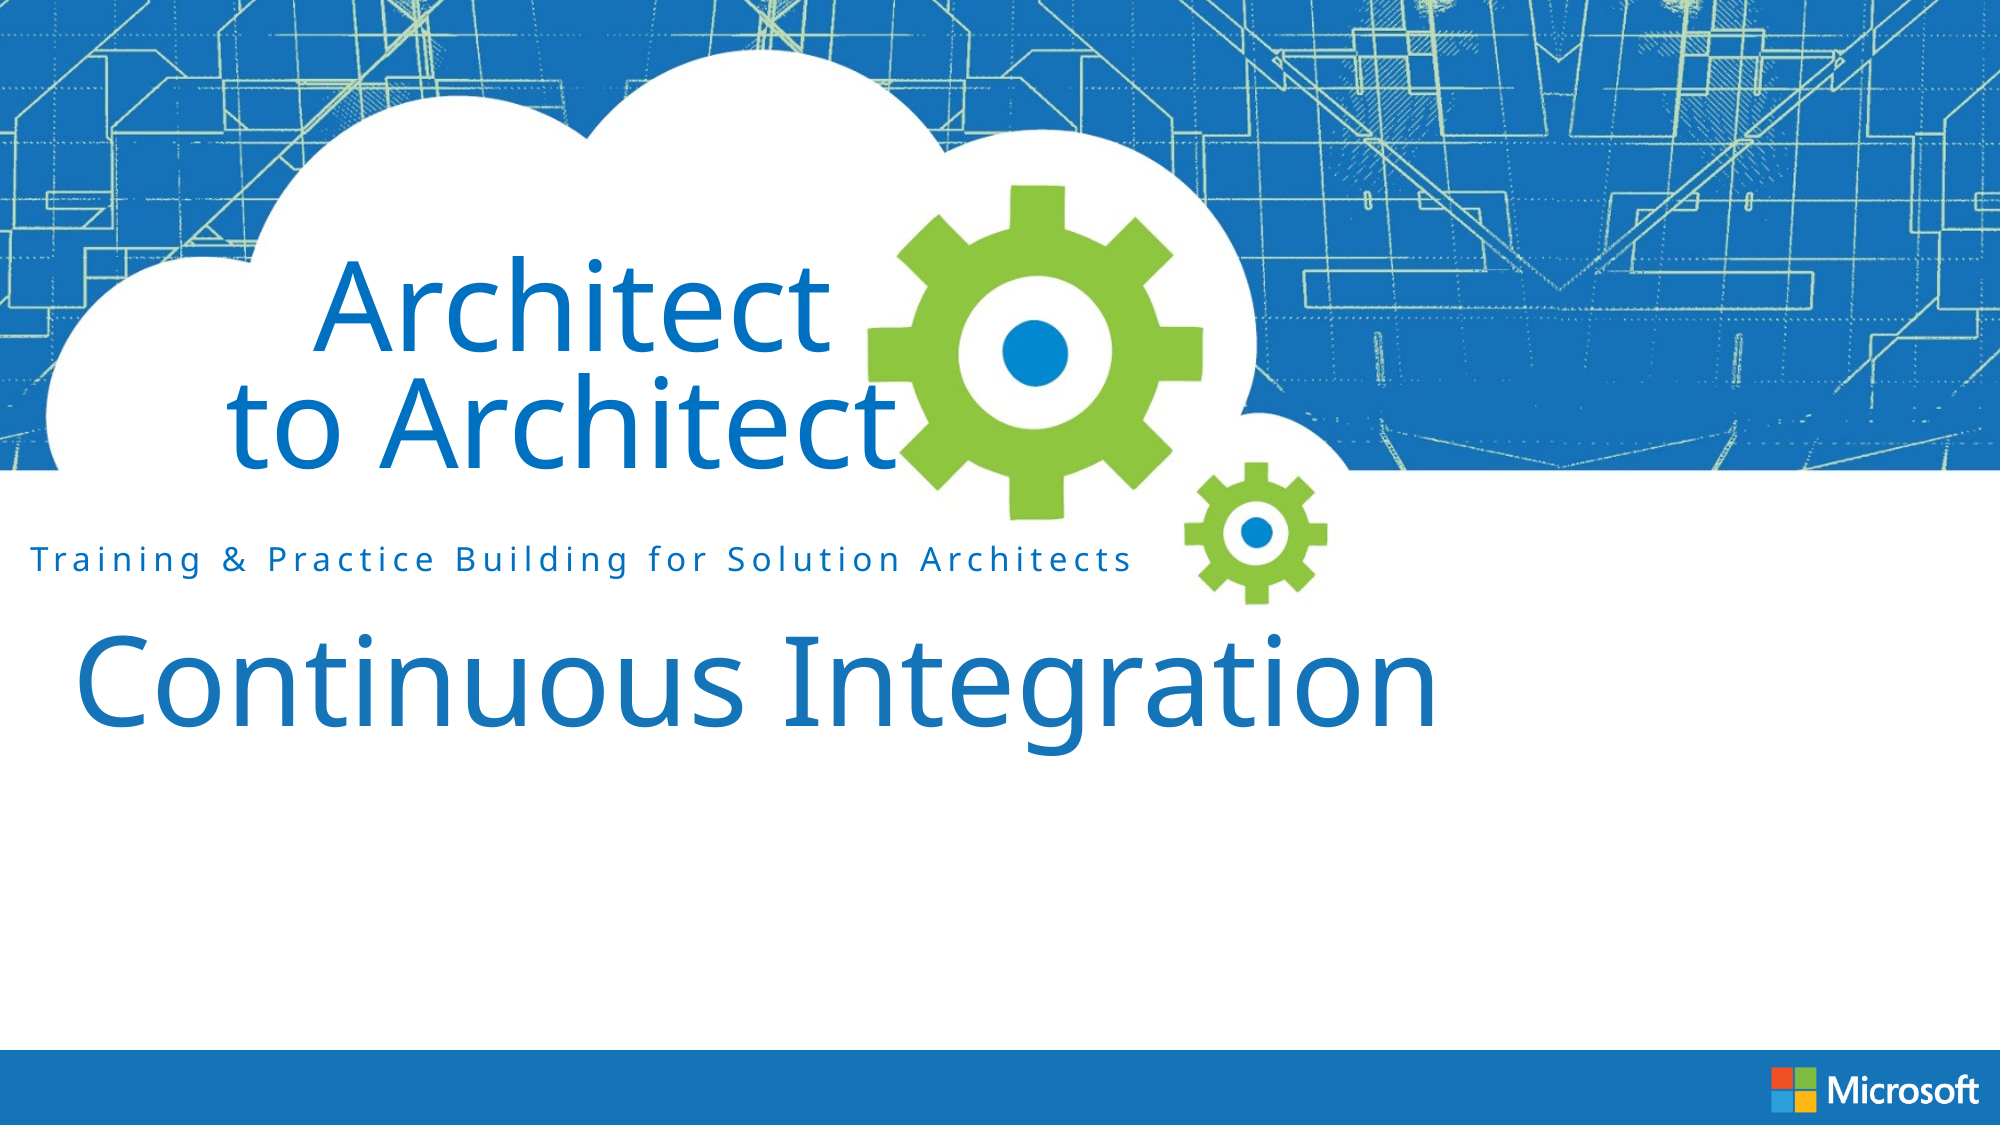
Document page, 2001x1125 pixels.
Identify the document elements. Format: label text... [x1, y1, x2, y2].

list Continuous Integration [48, 603, 1928, 771]
picture [0, 0, 2000, 1050]
picture [1770, 1066, 1980, 1113]
